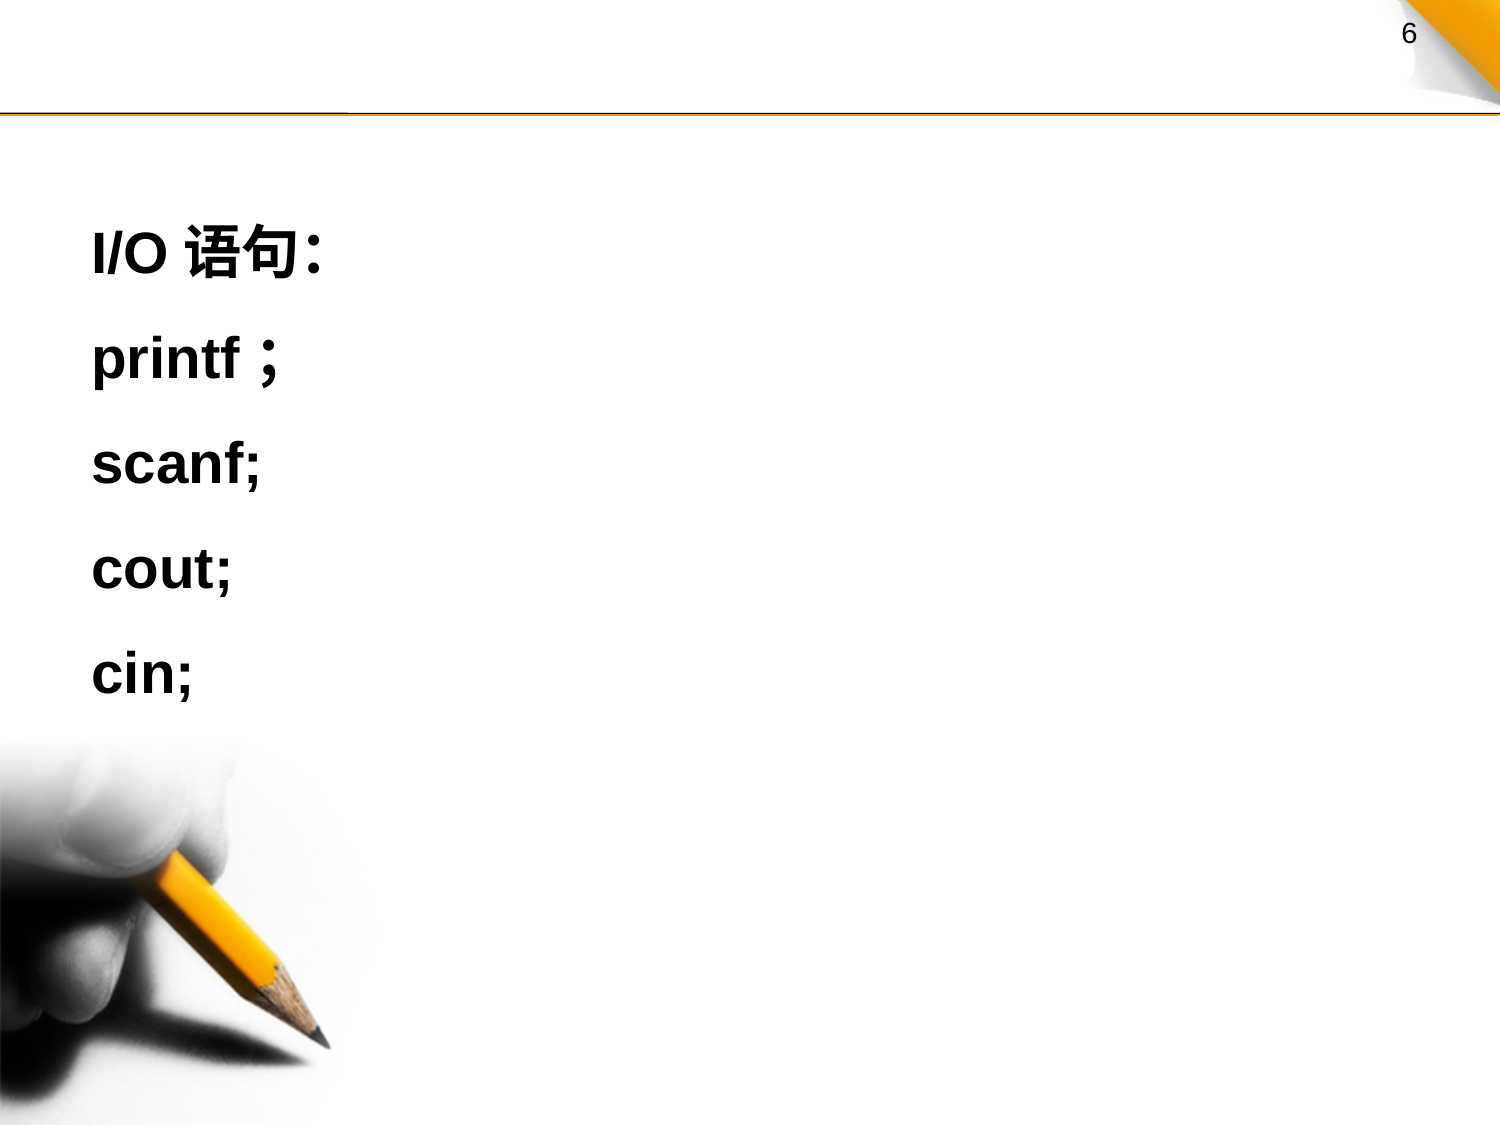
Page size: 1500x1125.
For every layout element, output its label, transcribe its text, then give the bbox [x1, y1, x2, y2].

picture [0, 116, 1500, 1125]
text_box I/O语句： printf； scanf; cout; cin; [76, 172, 1435, 817]
picture [0, 0, 1500, 112]
